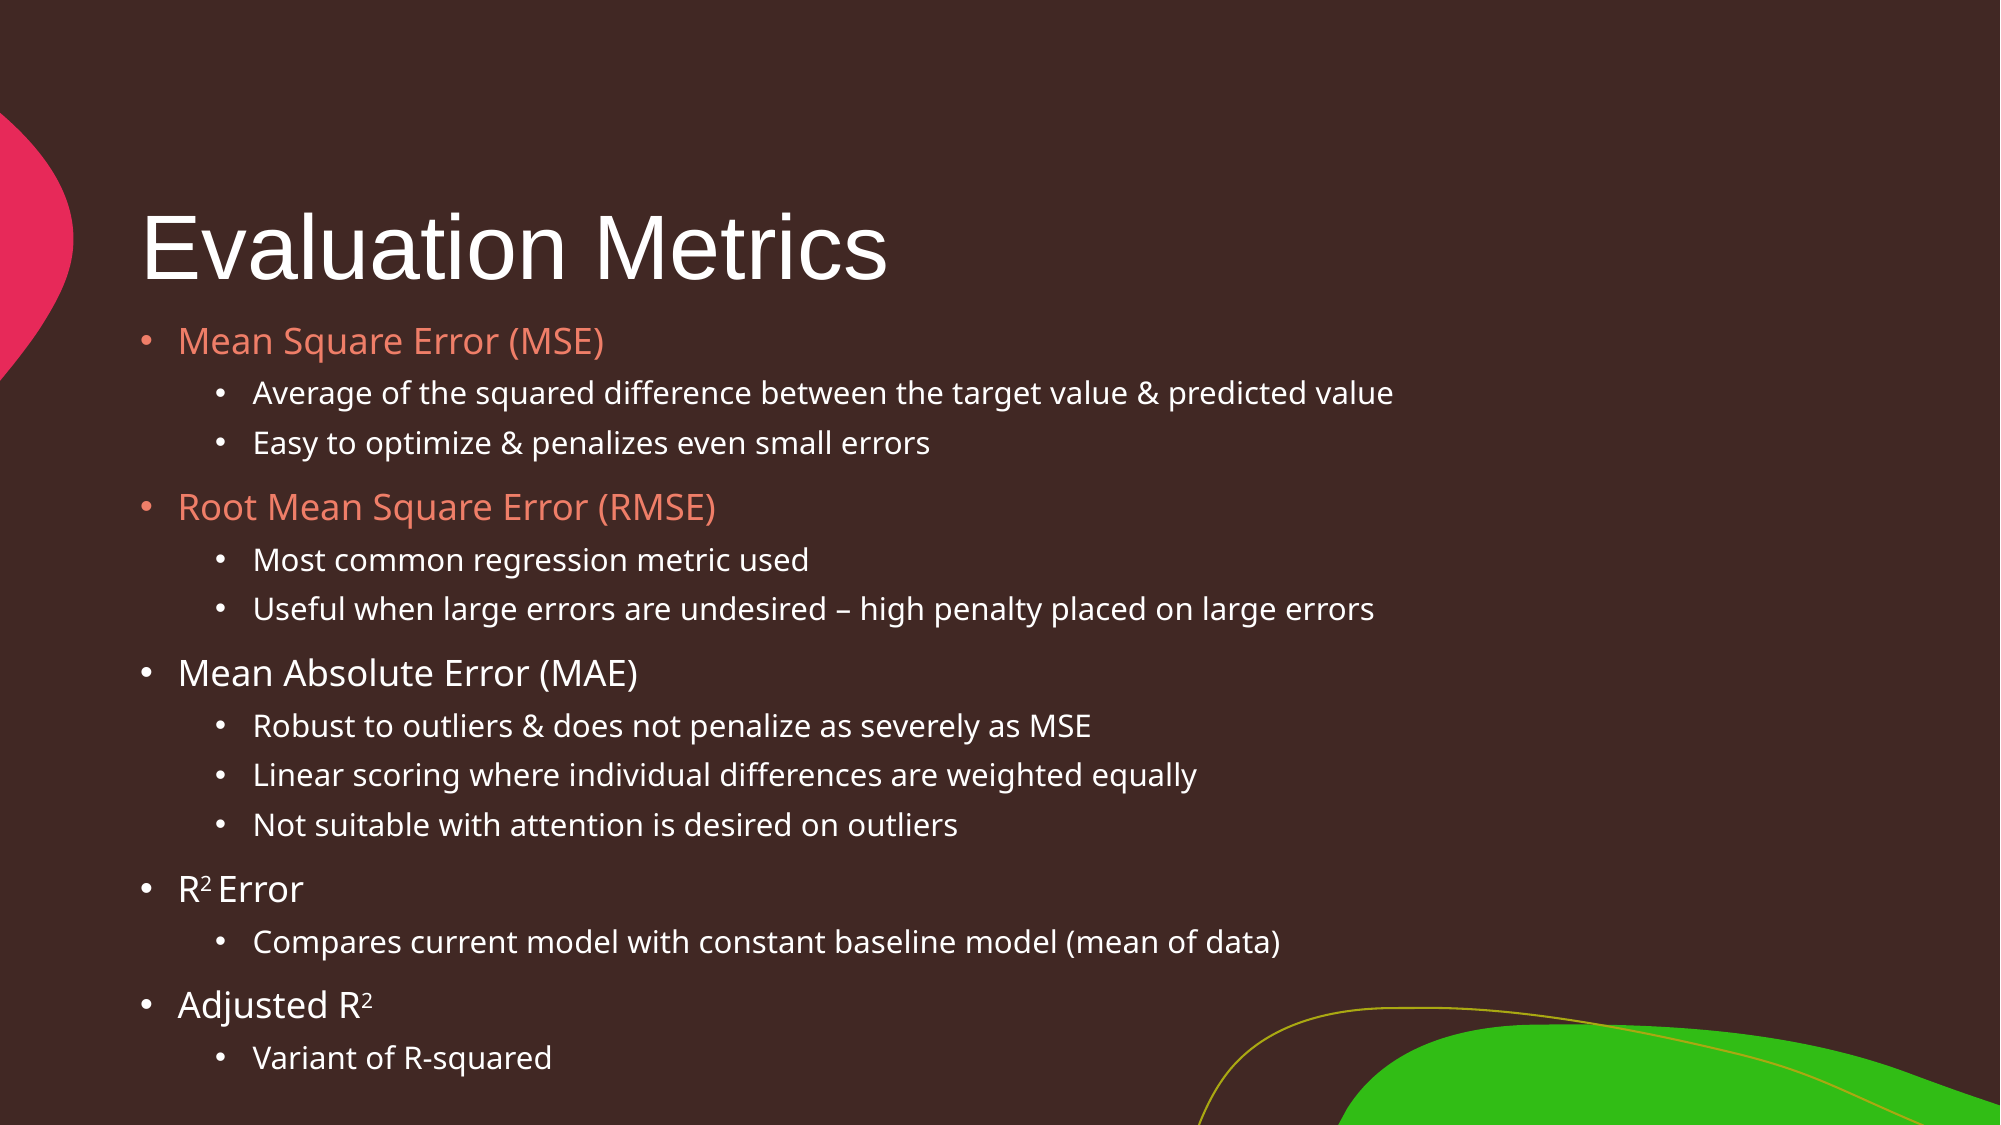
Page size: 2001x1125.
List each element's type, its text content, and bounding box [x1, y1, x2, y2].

title Evaluation Metrics [125, 125, 1875, 308]
list Mean Square Error (MSE) Average of the squared difference between the target value & predicted value Easy to optimize & penalizes even small errors Root Mean Square Error (RMSE) Most common regression metric used Useful when large errors are undesired – high penalty placed on large errors Mean Absolute Error (MAE) Robust to outliers & does not penalize as severely as MSE Linear scoring where individual differences are weighted equally Not suitable with attention is desired on outliers R2 Error Compares current model with constant baseline model (mean of data) Adjusted R2 Variant of R-squared [125, 308, 1875, 1125]
